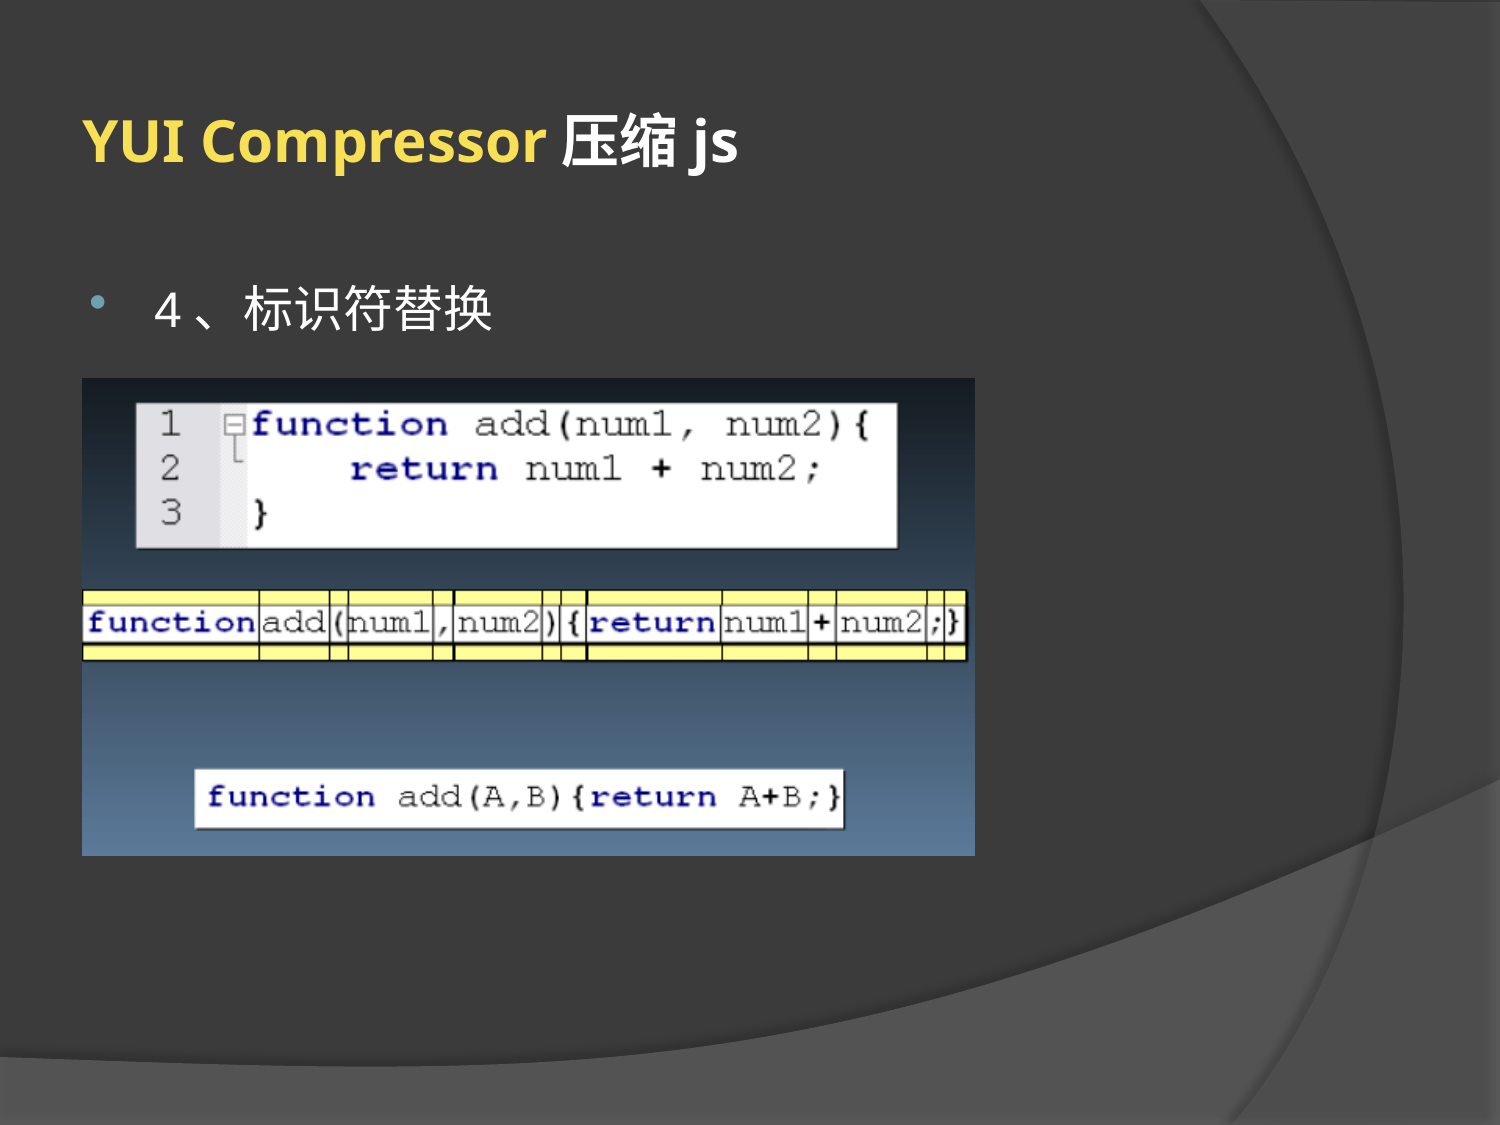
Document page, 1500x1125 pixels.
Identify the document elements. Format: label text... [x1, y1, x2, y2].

list 4、标识符替换 [70, 269, 1454, 884]
picture [81, 378, 975, 856]
title YUI Compressor压缩js [74, 44, 1301, 233]
